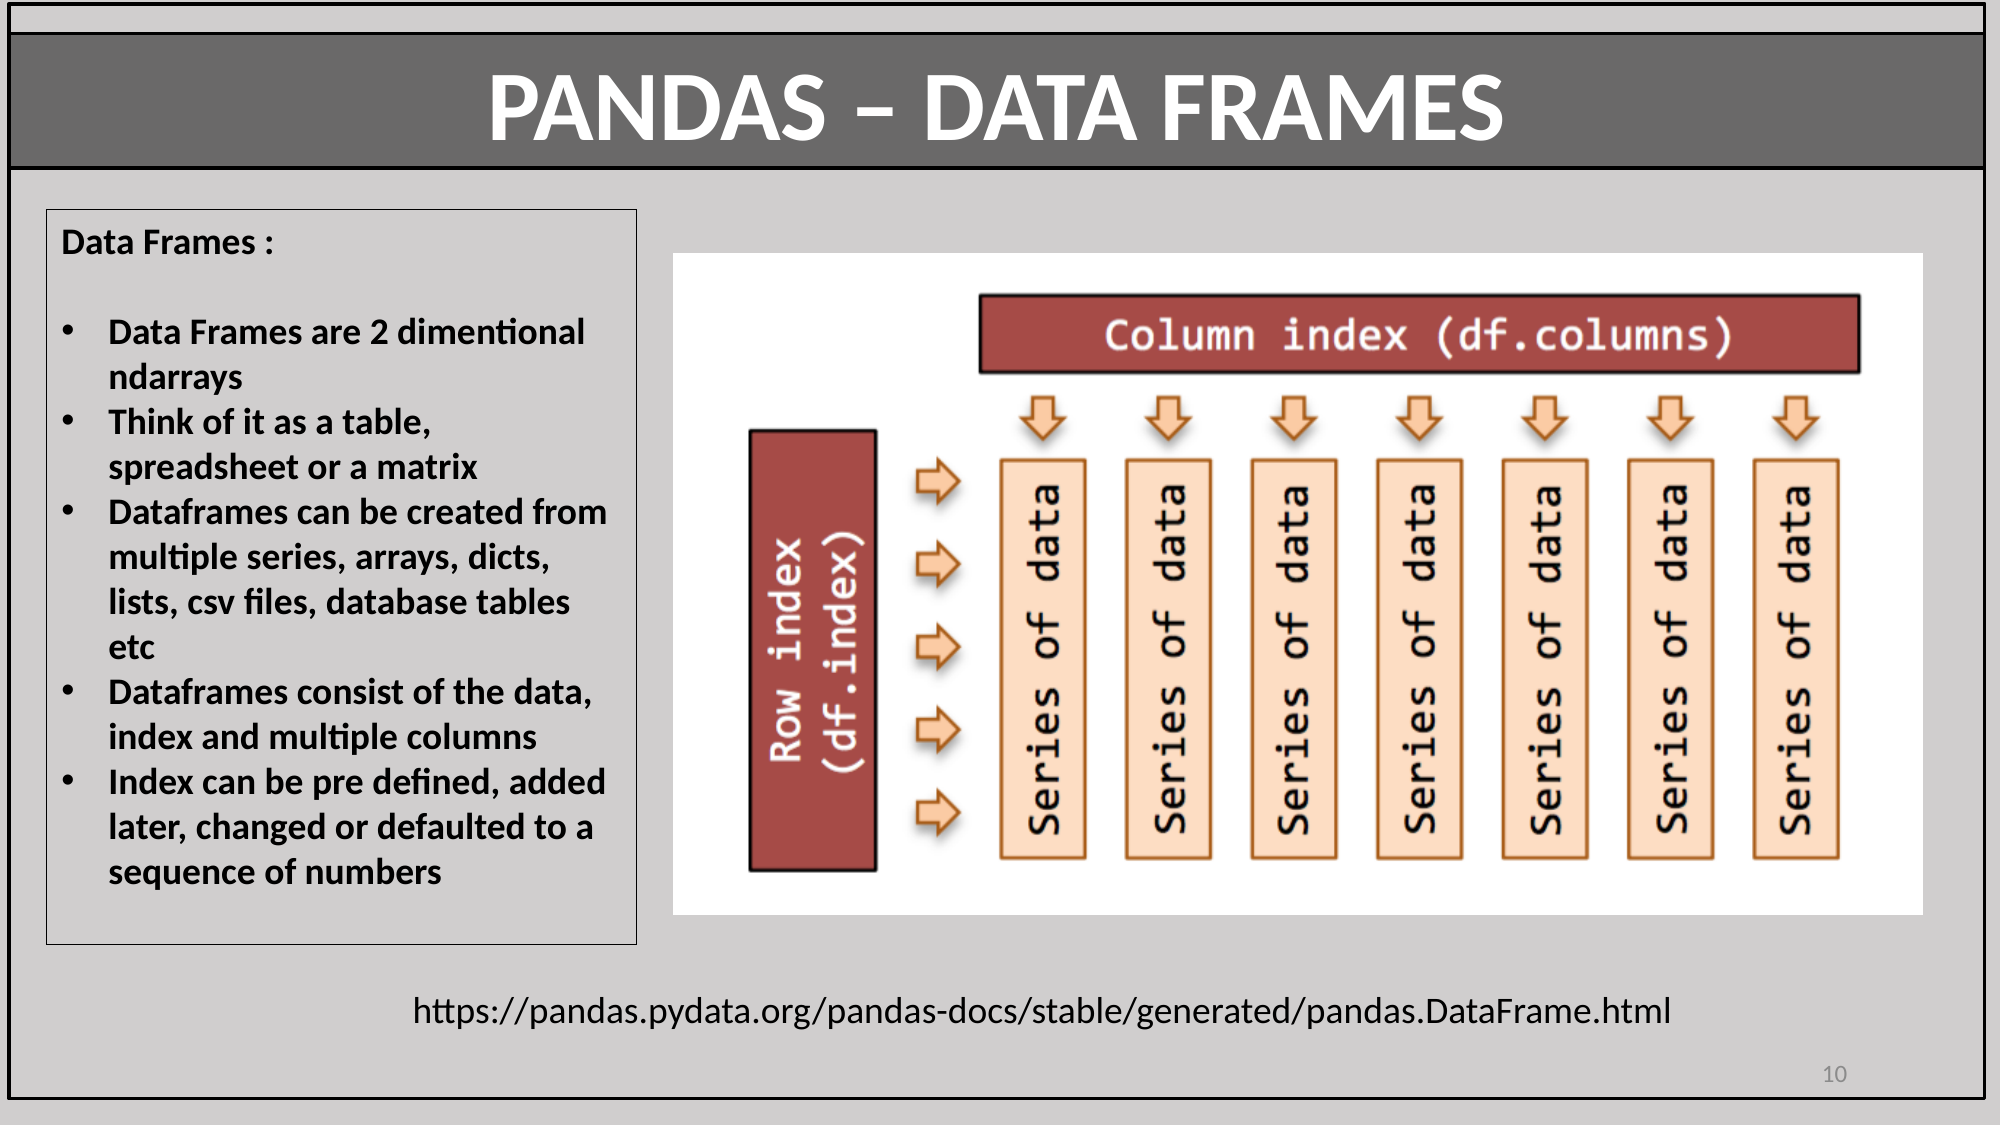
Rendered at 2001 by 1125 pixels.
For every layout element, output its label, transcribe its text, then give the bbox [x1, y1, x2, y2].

text_box [9, 169, 1985, 1099]
text_box PANDAS – DATA FRAMES [9, 33, 1985, 169]
picture [673, 253, 1923, 915]
text_box [9, 3, 1985, 33]
slide_number 10 [1412, 1042, 1863, 1103]
text_box https://pandas.pydata.org/pandas-docs/stable/generated/pandas.DataFrame.html [397, 978, 1696, 1038]
text_box Data Frames : Data Frames are 2 dimentional ndarrays Think of it as a table, spreadsheet or a matrix Dataframes can be created from multiple series, arrays, dicts, lists, csv files, database tables etc Dataframes consist of the data, index and multiple columns Index can be pre defined, added later, changed or defaulted to a sequence of numbers [46, 209, 637, 945]
